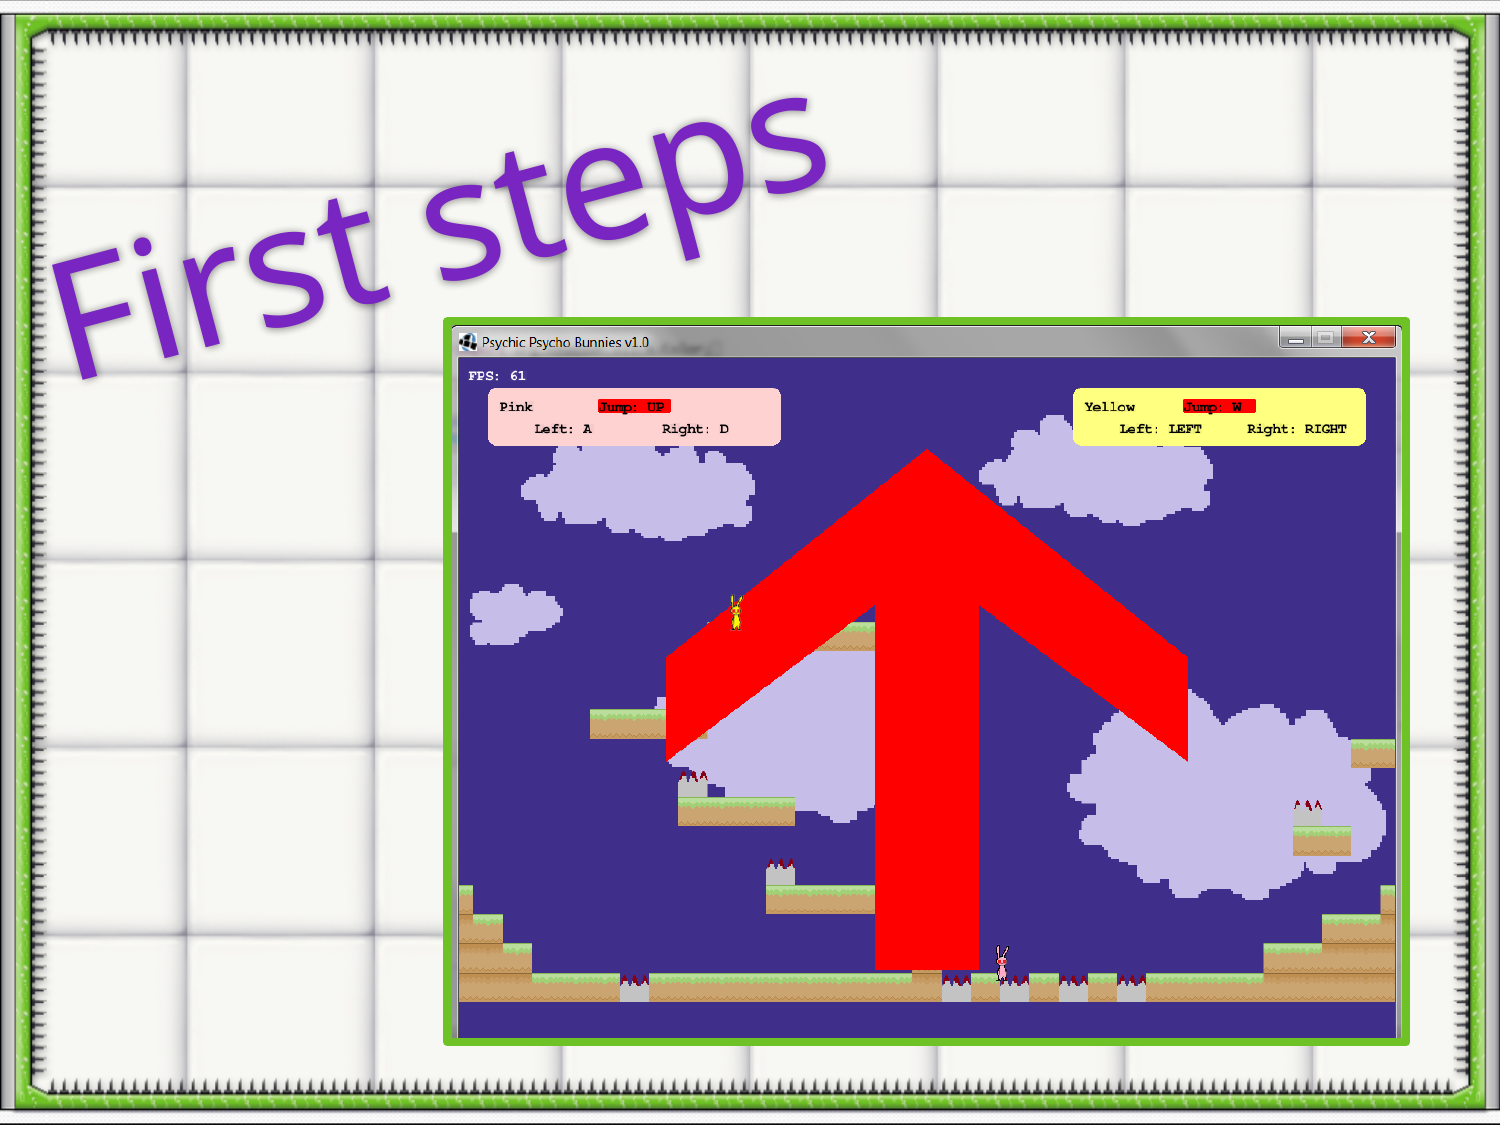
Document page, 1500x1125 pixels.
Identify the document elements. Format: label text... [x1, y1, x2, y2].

picture [451, 325, 1403, 1039]
picture [0, 0, 774, 208]
picture [0, 0, 1500, 1125]
title First steps [0, 0, 1083, 459]
